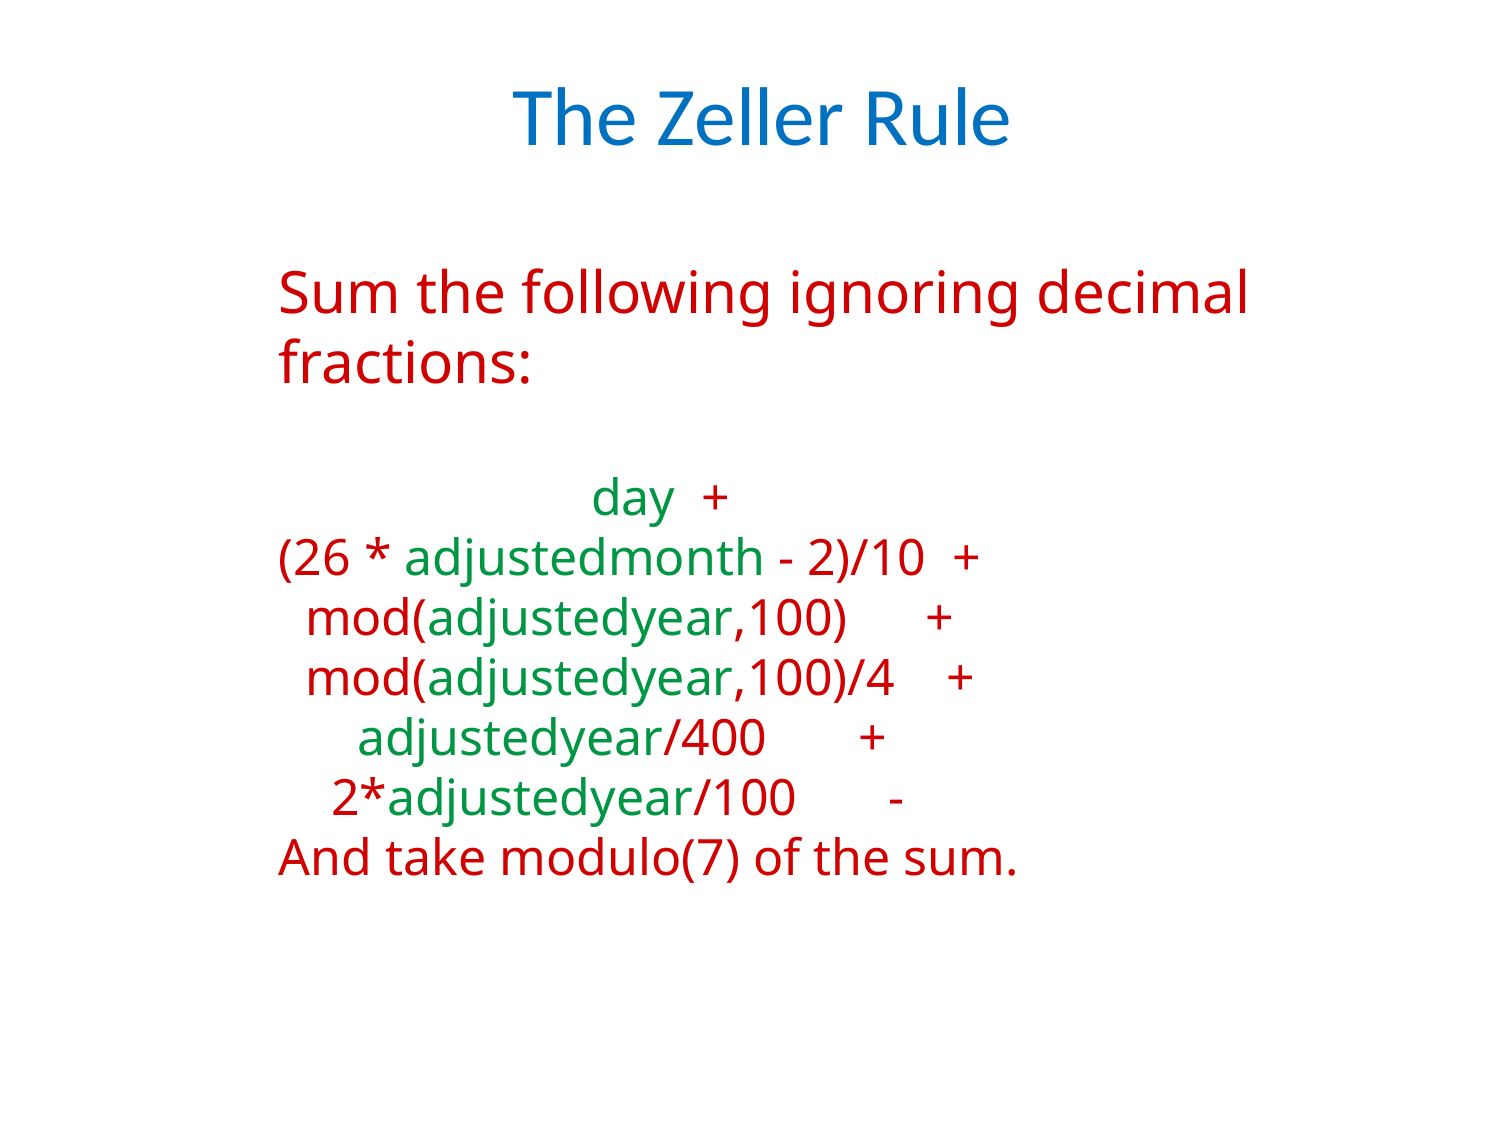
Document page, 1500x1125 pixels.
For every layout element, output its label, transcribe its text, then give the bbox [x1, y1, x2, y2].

text_box Sum the following ignoring decimal fractions: day + (26 * adjustedmonth - 2)/10 + mod(adjustedyear,100) + mod(adjustedyear,100)/4 + adjustedyear/400 + 2*adjustedyear/100 - And take modulo(7) of the sum. [264, 248, 1298, 947]
text_box [87, 277, 1475, 1001]
text_box The Zeller Rule [87, 45, 1438, 179]
